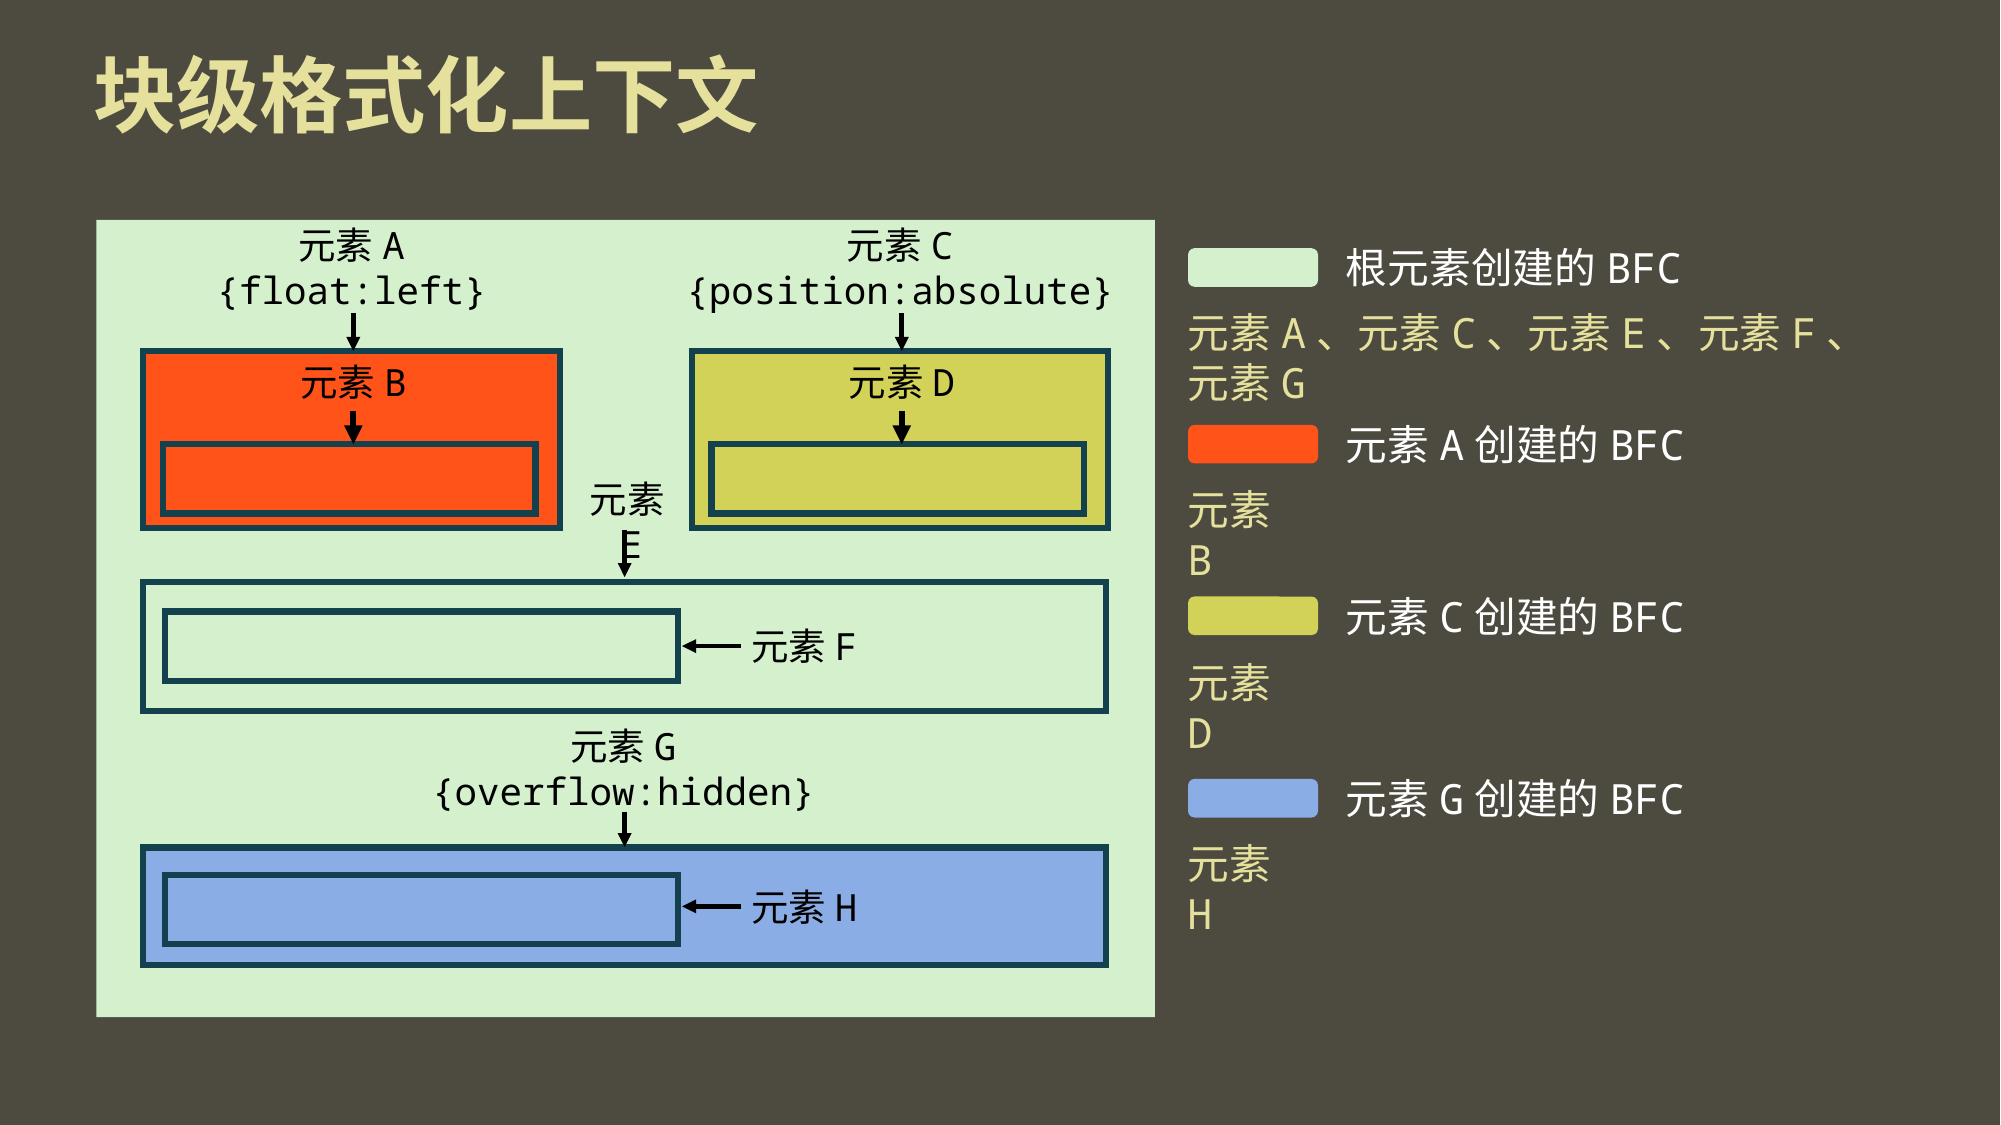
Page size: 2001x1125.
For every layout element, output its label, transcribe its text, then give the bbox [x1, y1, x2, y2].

text_box 元素G创建的BFC [1331, 765, 1704, 831]
text_box [164, 610, 679, 682]
text_box [142, 846, 1107, 966]
text_box 元素C创建的BFC [1331, 583, 1704, 649]
text_box [1186, 777, 1320, 819]
text_box 元素A {float:left} [201, 214, 502, 320]
text_box 元素H [736, 876, 873, 936]
text_box [142, 350, 561, 529]
text_box 元素B [285, 351, 422, 412]
text_box 元素F [736, 615, 873, 676]
text_box [710, 443, 1085, 515]
text_box [1186, 595, 1320, 637]
text_box [142, 581, 1107, 712]
text_box 元素A创建的BFC [1331, 414, 1704, 477]
text_box 元素E [568, 469, 695, 574]
text_box 元素A、元素C、元素E、元素F、元素G [1172, 299, 1904, 414]
text_box [1186, 423, 1320, 465]
text_box 元素D [833, 351, 970, 412]
title 块级格式化上下文 [78, 38, 2000, 162]
text_box 元素G {overflow:hidden} [417, 715, 830, 821]
text_box [1186, 247, 1320, 288]
text_box [691, 350, 1109, 529]
text_box 元素H [1172, 830, 1318, 946]
text_box 元素D [1172, 649, 1318, 765]
text_box 元素B [1172, 475, 1318, 591]
text_box [164, 874, 679, 945]
text_box [162, 443, 537, 515]
text_box 元素C {position:absolute} [671, 214, 1129, 320]
text_box 根元素创建的BFC [1331, 234, 1704, 299]
text_box [95, 219, 1156, 1018]
